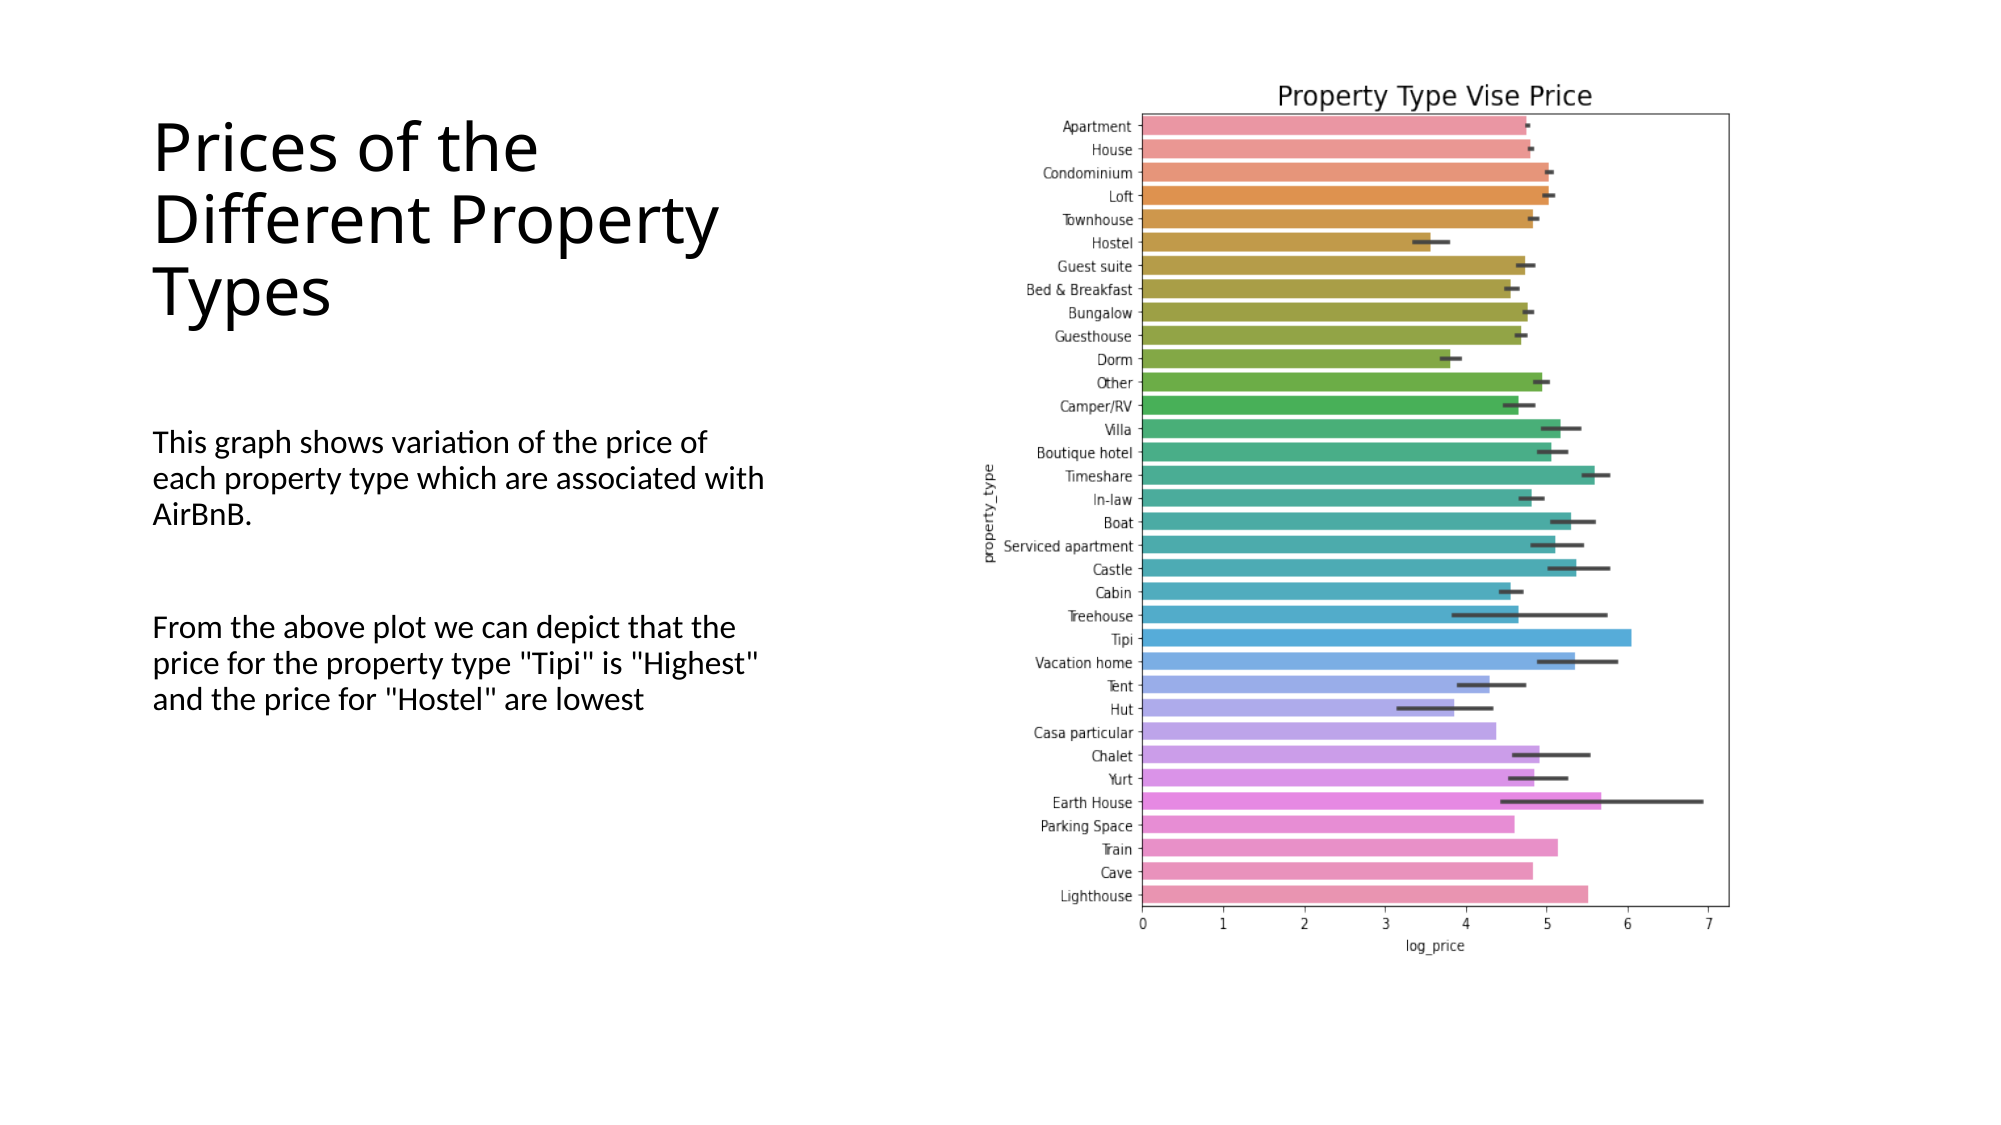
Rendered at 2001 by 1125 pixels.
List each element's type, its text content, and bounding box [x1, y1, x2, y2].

title Prices of the Different Property Types [137, 75, 783, 338]
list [975, 74, 1738, 963]
list This graph shows variation of the price of each property type which are associated with AirBnB. From the above plot we can depict that the price for the property type "Tipi" is "Highest" and the price for "Hostel" are lowest [137, 356, 783, 982]
